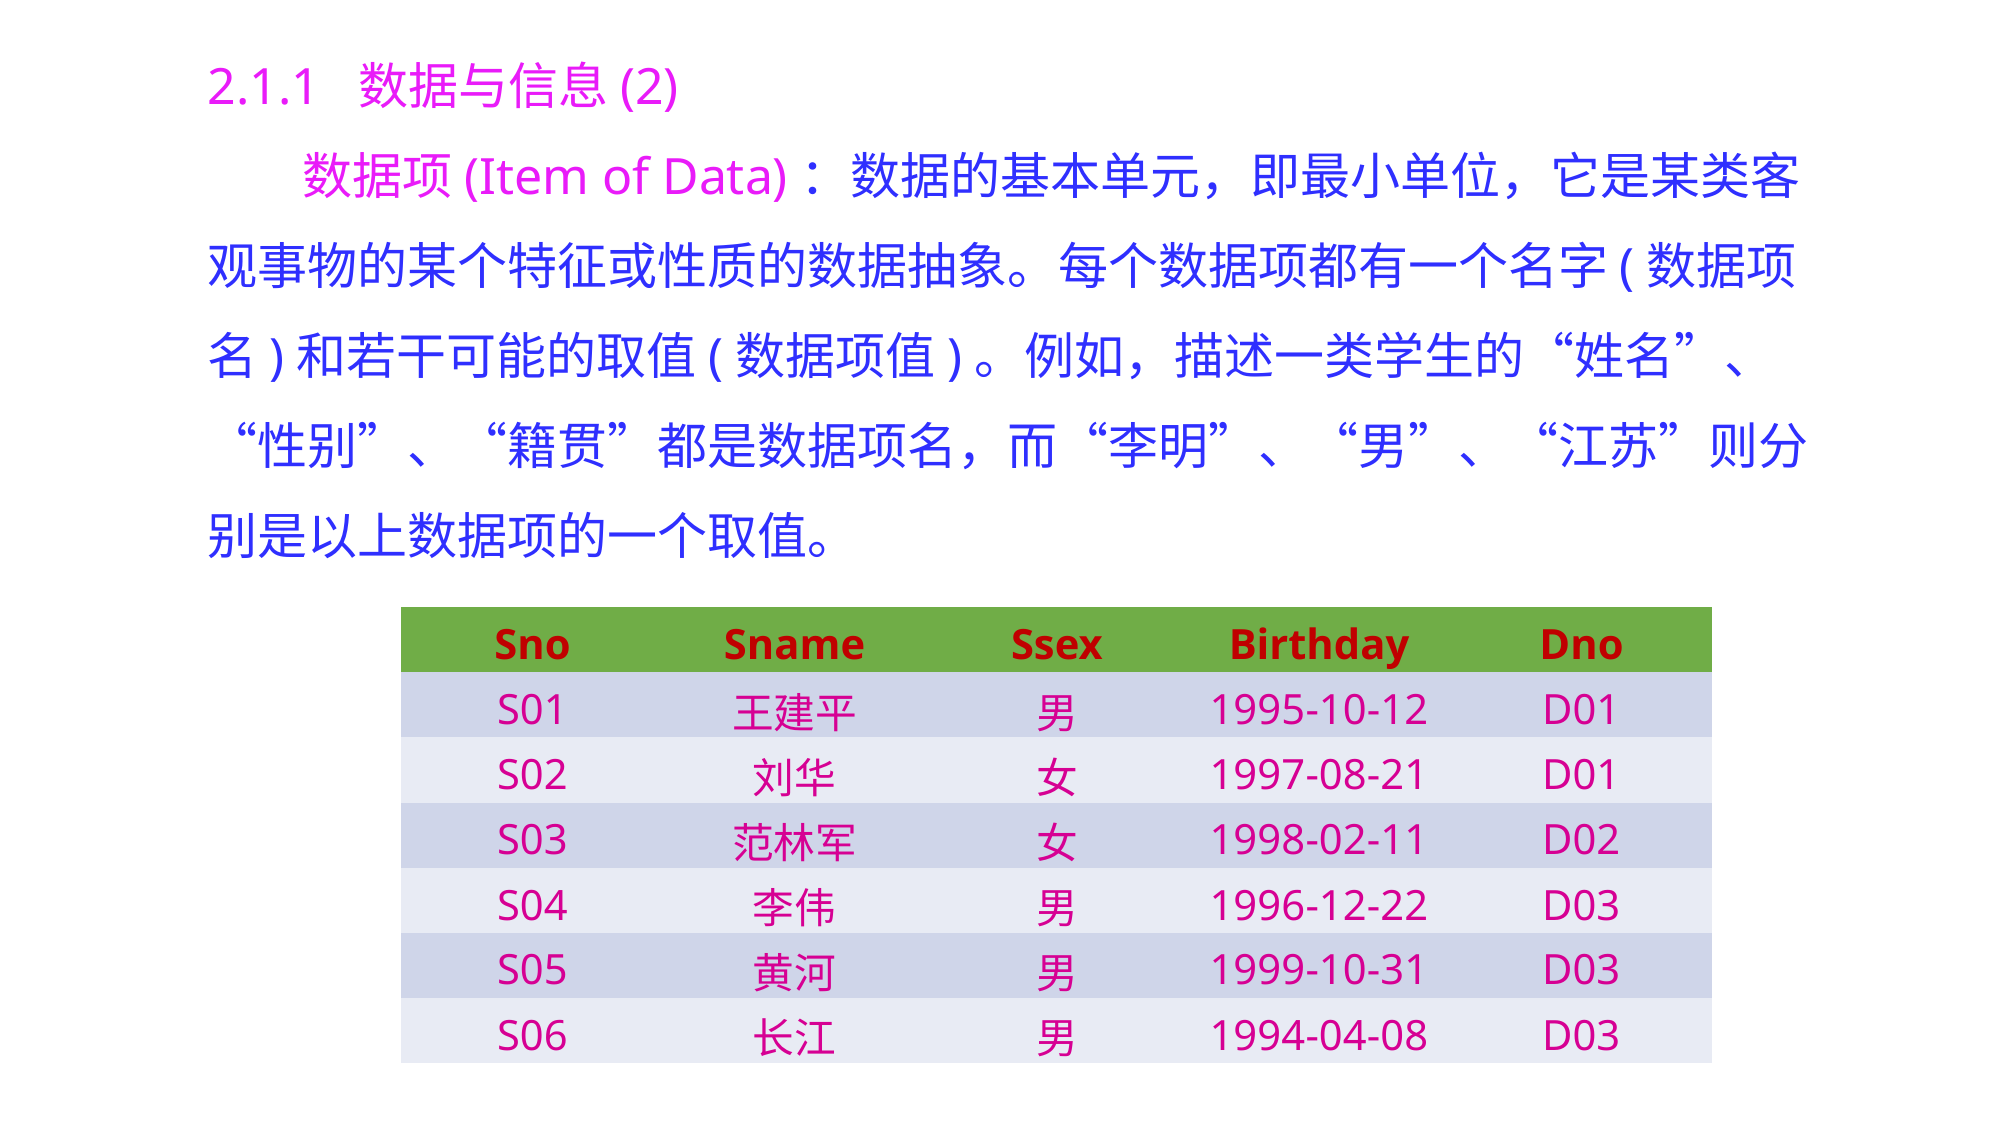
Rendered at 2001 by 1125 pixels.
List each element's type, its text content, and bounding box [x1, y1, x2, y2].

table_header Ssex [926, 607, 1188, 672]
table_header Birthday [1188, 607, 1450, 672]
table_cell S04 [401, 868, 664, 933]
table_cell 长江 [664, 998, 926, 1063]
table_cell 1999-10-31 [1188, 933, 1450, 998]
table_cell D03 [1450, 998, 1712, 1063]
table_cell 男 [926, 672, 1188, 737]
table_cell 刘华 [664, 737, 926, 803]
table_header Dno [1450, 607, 1712, 672]
table_cell 黄河 [664, 933, 926, 998]
table_cell 范林军 [664, 803, 926, 868]
table_cell 男 [926, 998, 1188, 1063]
table_header Sname [664, 607, 926, 672]
table_cell 男 [926, 933, 1188, 998]
table_cell 1994-04-08 [1188, 998, 1450, 1063]
table_cell D01 [1450, 672, 1712, 737]
table_cell D01 [1450, 737, 1712, 803]
table_cell D02 [1450, 803, 1712, 868]
table_cell 1998-02-11 [1188, 803, 1450, 868]
table_cell 男 [926, 868, 1188, 933]
table_cell 李伟 [664, 868, 926, 933]
table_cell S02 [401, 737, 664, 803]
table_cell 1995-10-12 [1188, 672, 1450, 737]
table_cell S03 [401, 803, 664, 868]
table_cell 女 [926, 737, 1188, 803]
table_cell S01 [401, 672, 664, 737]
table_cell S06 [401, 998, 664, 1063]
table_cell S05 [401, 933, 664, 998]
table_cell 1997-08-21 [1188, 737, 1450, 803]
table_cell 女 [926, 803, 1188, 868]
table_cell D03 [1450, 868, 1712, 933]
table_header Sno [401, 607, 664, 672]
table_cell 1996-12-22 [1188, 868, 1450, 933]
table_cell 王建平 [664, 672, 926, 737]
table_cell D03 [1450, 933, 1712, 998]
text_box 2.1.1 数据与信息(2) 数据项(Item of Data)：数据的基本单元，即最小单位，它是某类客观事物的某个特征或性质的数据抽象。每个数据项都有一个名字(数据项名)和若干可能的取值(数据项值)。例如，描述一类学生的“姓名”、“性别”、“籍贯”都是数据项名，而“李明”、“男”、“江苏”则分别是以上数据项的一个取值。 [192, 16, 1853, 572]
